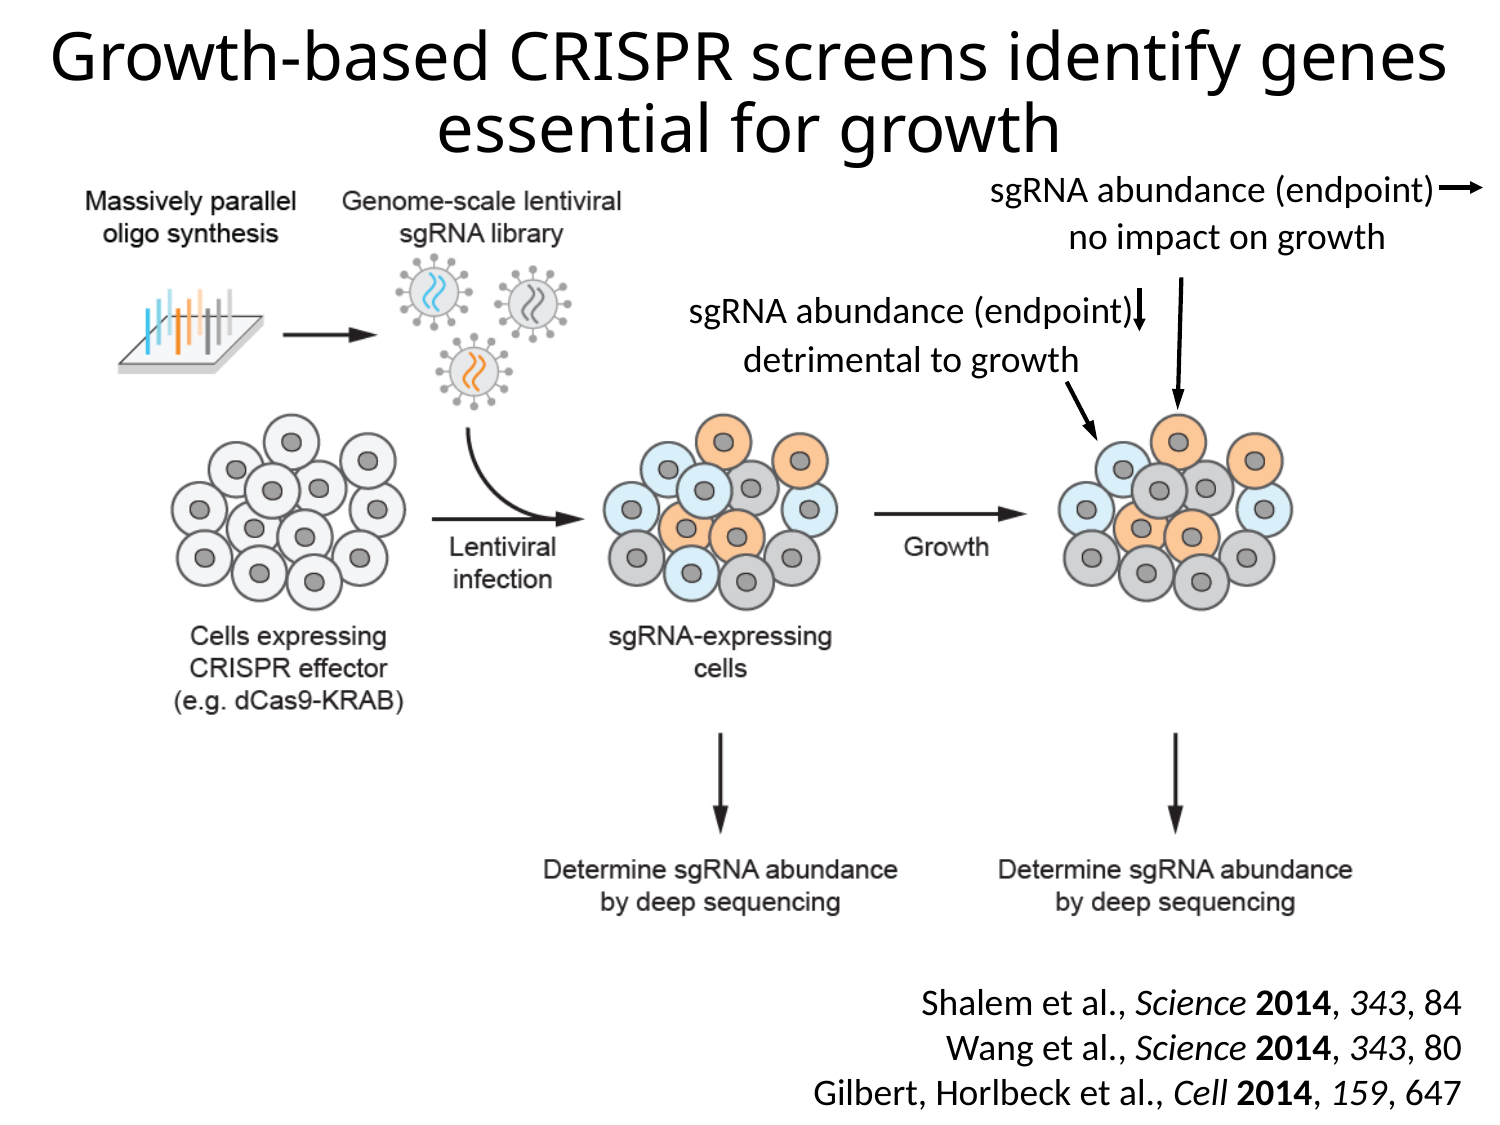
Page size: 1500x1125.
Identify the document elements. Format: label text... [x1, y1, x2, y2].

text_box Growth-based CRISPR screens identify genes essential for growth [0, 2, 1500, 188]
picture [84, 187, 1354, 920]
text_box Shalem et al., Science 2014, 343, 84 Wang et al., Science 2014, 343, 80 Gilbert, Horlbeck et al., Cell 2014, 159, 647 [798, 970, 1477, 1121]
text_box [971, 157, 1483, 218]
text_box no impact on growth [1354, 218, 1402, 265]
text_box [1066, 381, 1098, 442]
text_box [1177, 277, 1182, 410]
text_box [670, 279, 1153, 340]
